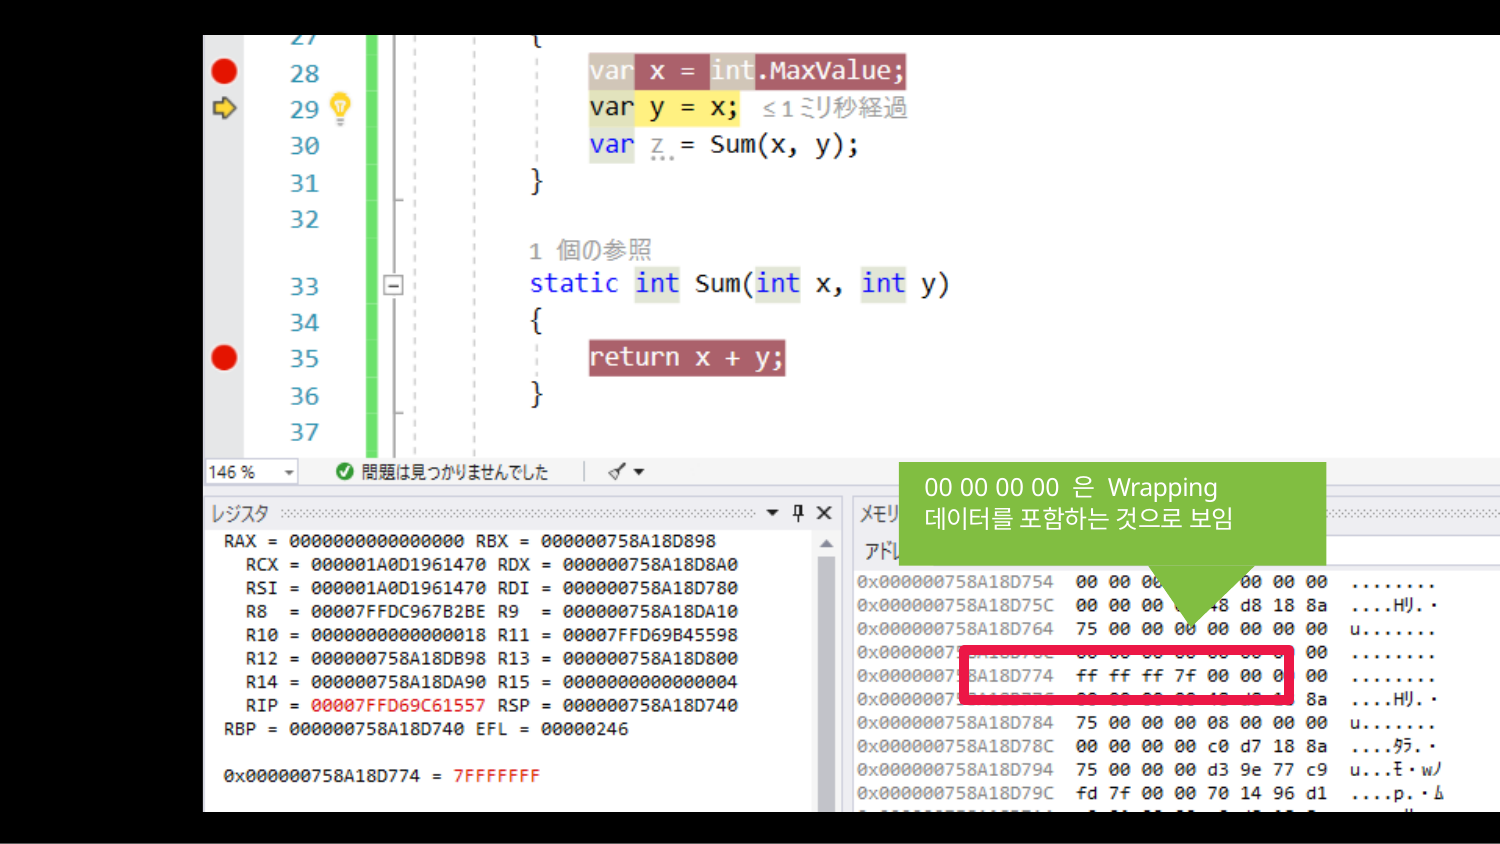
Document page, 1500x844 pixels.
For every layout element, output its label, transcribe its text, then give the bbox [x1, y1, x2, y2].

text_box [202, 35, 1500, 812]
text_box 00 00 00 00 은 Wrapping 데이터를 포함하는 것으로 보임 [922, 469, 1304, 534]
text_box [964, 650, 1289, 701]
text_box [898, 462, 1327, 628]
